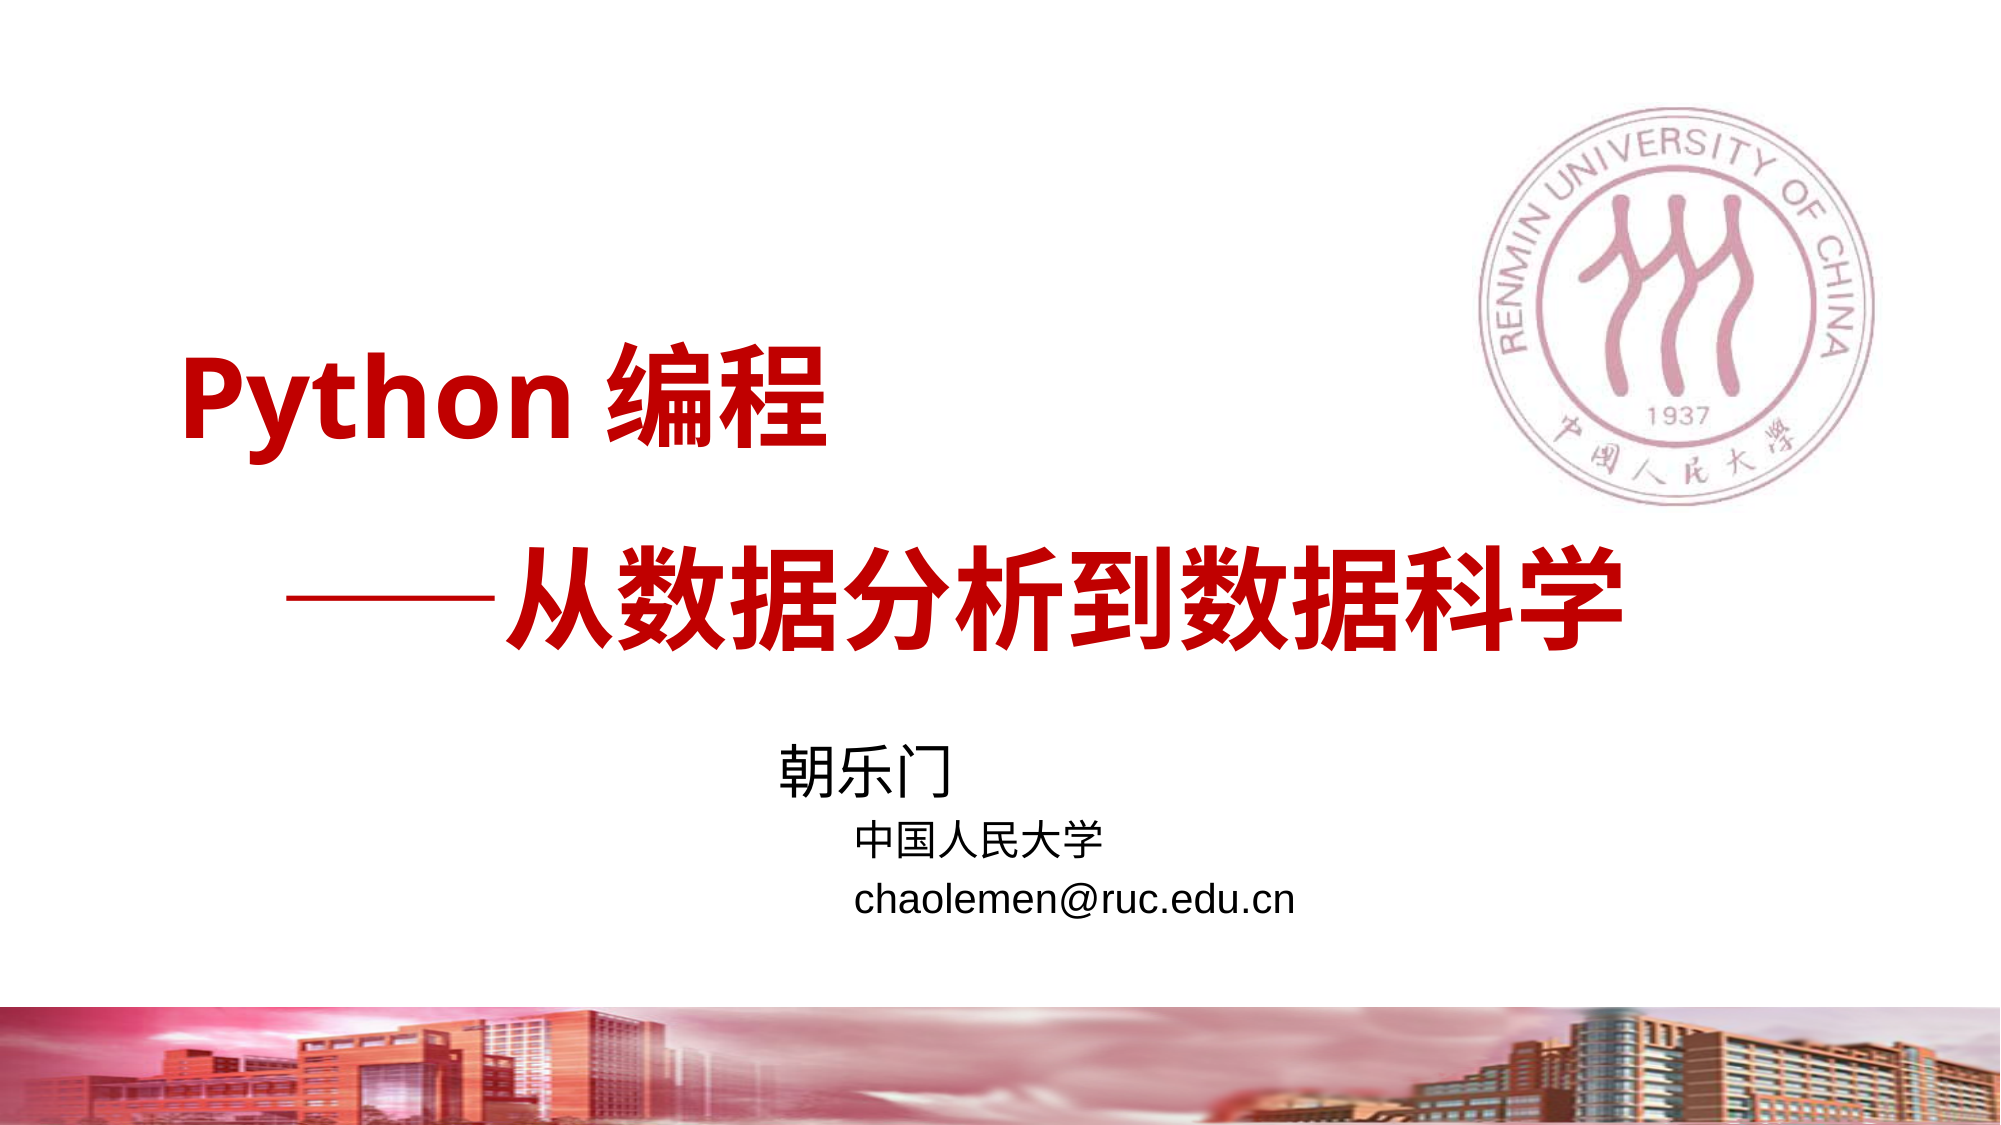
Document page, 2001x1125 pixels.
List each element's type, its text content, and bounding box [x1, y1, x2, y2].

picture [0, 1007, 2000, 1125]
subtitle 朝乐门 中国人民大学 chaolemen@ruc.edu.cn [763, 727, 1591, 1016]
title Python编程 ——从数据分析到数据科学 [161, 225, 1859, 697]
picture [1472, 102, 1883, 513]
